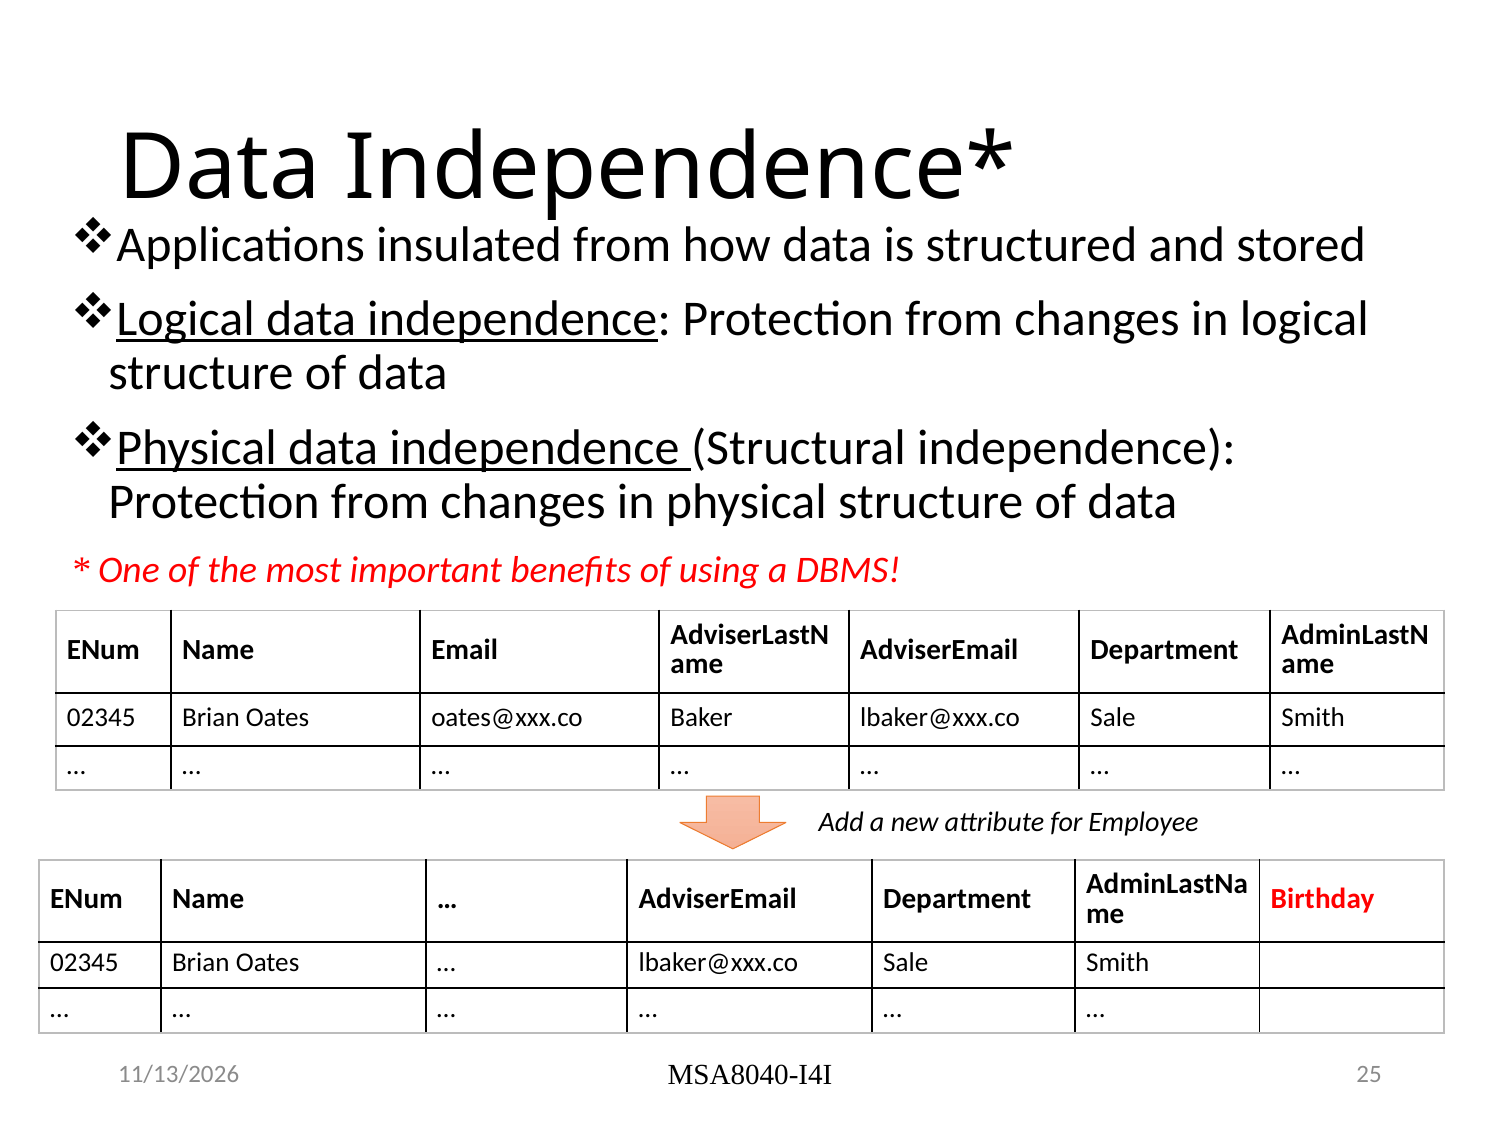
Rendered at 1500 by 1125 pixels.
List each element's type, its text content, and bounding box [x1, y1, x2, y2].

footer MSA8040-I4I [496, 1042, 1004, 1103]
table_cell lbaker@xxx.co [628, 943, 871, 987]
table_cell … [427, 943, 626, 987]
table_cell lbaker@xxx.co [850, 694, 1078, 745]
table_cell … [162, 989, 425, 1032]
table_cell oates@xxx.co [421, 694, 658, 745]
table_cell Sale [1080, 694, 1269, 745]
table_cell 02345 [57, 694, 170, 745]
table_cell … [660, 747, 848, 789]
table_header AdviserEmail [850, 611, 1078, 692]
table_cell … [628, 989, 871, 1032]
table_header Department [873, 861, 1074, 941]
table_cell [1260, 943, 1443, 987]
table_cell Smith [1076, 943, 1259, 987]
table_cell … [850, 747, 1078, 789]
table_cell 02345 [40, 943, 160, 987]
table_cell … [427, 989, 626, 1032]
table_cell … [172, 747, 419, 789]
table_cell … [57, 747, 170, 789]
table_header Department [1080, 611, 1269, 692]
table_cell Baker [660, 694, 848, 745]
title Data Independence* [103, 59, 1397, 210]
table_header Birthday [1260, 861, 1443, 941]
list Applications insulated from how data is structured and stored Logical data independence: Protection from changes in logical structure of data Physical data independence (Structural independence): Protection from changes in physical structure of data * One of the most important benefits of using a DBMS! [55, 210, 1443, 597]
table_header AdminLastName [1271, 611, 1443, 692]
text_box [679, 795, 787, 850]
table_cell Sale [873, 943, 1074, 987]
text_box Add a new attribute for Employee [803, 796, 1214, 845]
table_header AdminLastName [1076, 861, 1259, 941]
slide_number 25 [1059, 1042, 1397, 1103]
table_header … [427, 861, 626, 941]
table_cell … [421, 747, 658, 789]
table_cell … [1076, 989, 1259, 1032]
table_header AdviserEmail [628, 861, 871, 941]
table_cell … [40, 989, 160, 1032]
table_header Email [421, 611, 658, 692]
table_header ENum [40, 861, 160, 941]
table_cell Smith [1271, 694, 1443, 745]
table_cell … [1080, 747, 1269, 789]
table_header Name [172, 611, 419, 692]
table_header ENum [57, 611, 170, 692]
table_cell … [873, 989, 1074, 1032]
table_header AdviserLastName [660, 611, 848, 692]
table_cell Brian Oates [162, 943, 425, 987]
table_cell … [1271, 747, 1443, 789]
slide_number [103, 1042, 441, 1103]
table_header Name [162, 861, 425, 941]
table_cell Brian Oates [172, 694, 419, 745]
table_cell [1260, 989, 1443, 1032]
